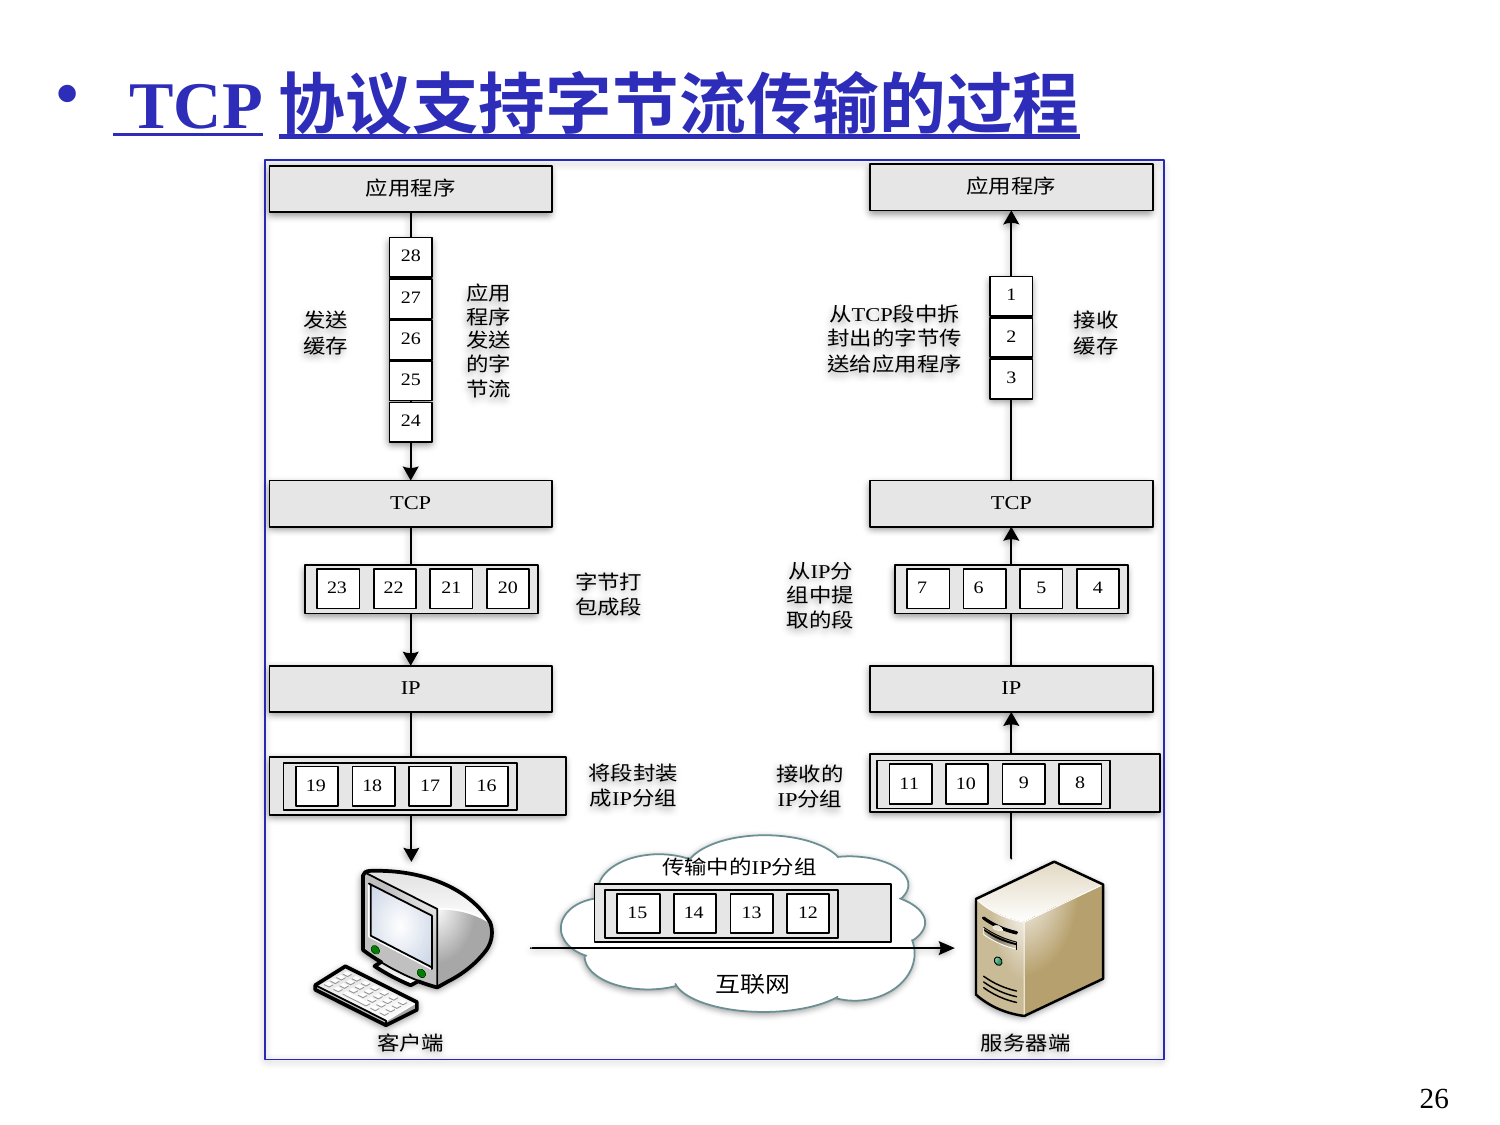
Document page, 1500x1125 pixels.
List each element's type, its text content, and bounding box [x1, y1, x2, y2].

picture [265, 160, 1164, 1059]
list TCP协议支持字节流传输的过程 [41, 54, 1152, 918]
slide_number 26 [1151, 1071, 1465, 1125]
